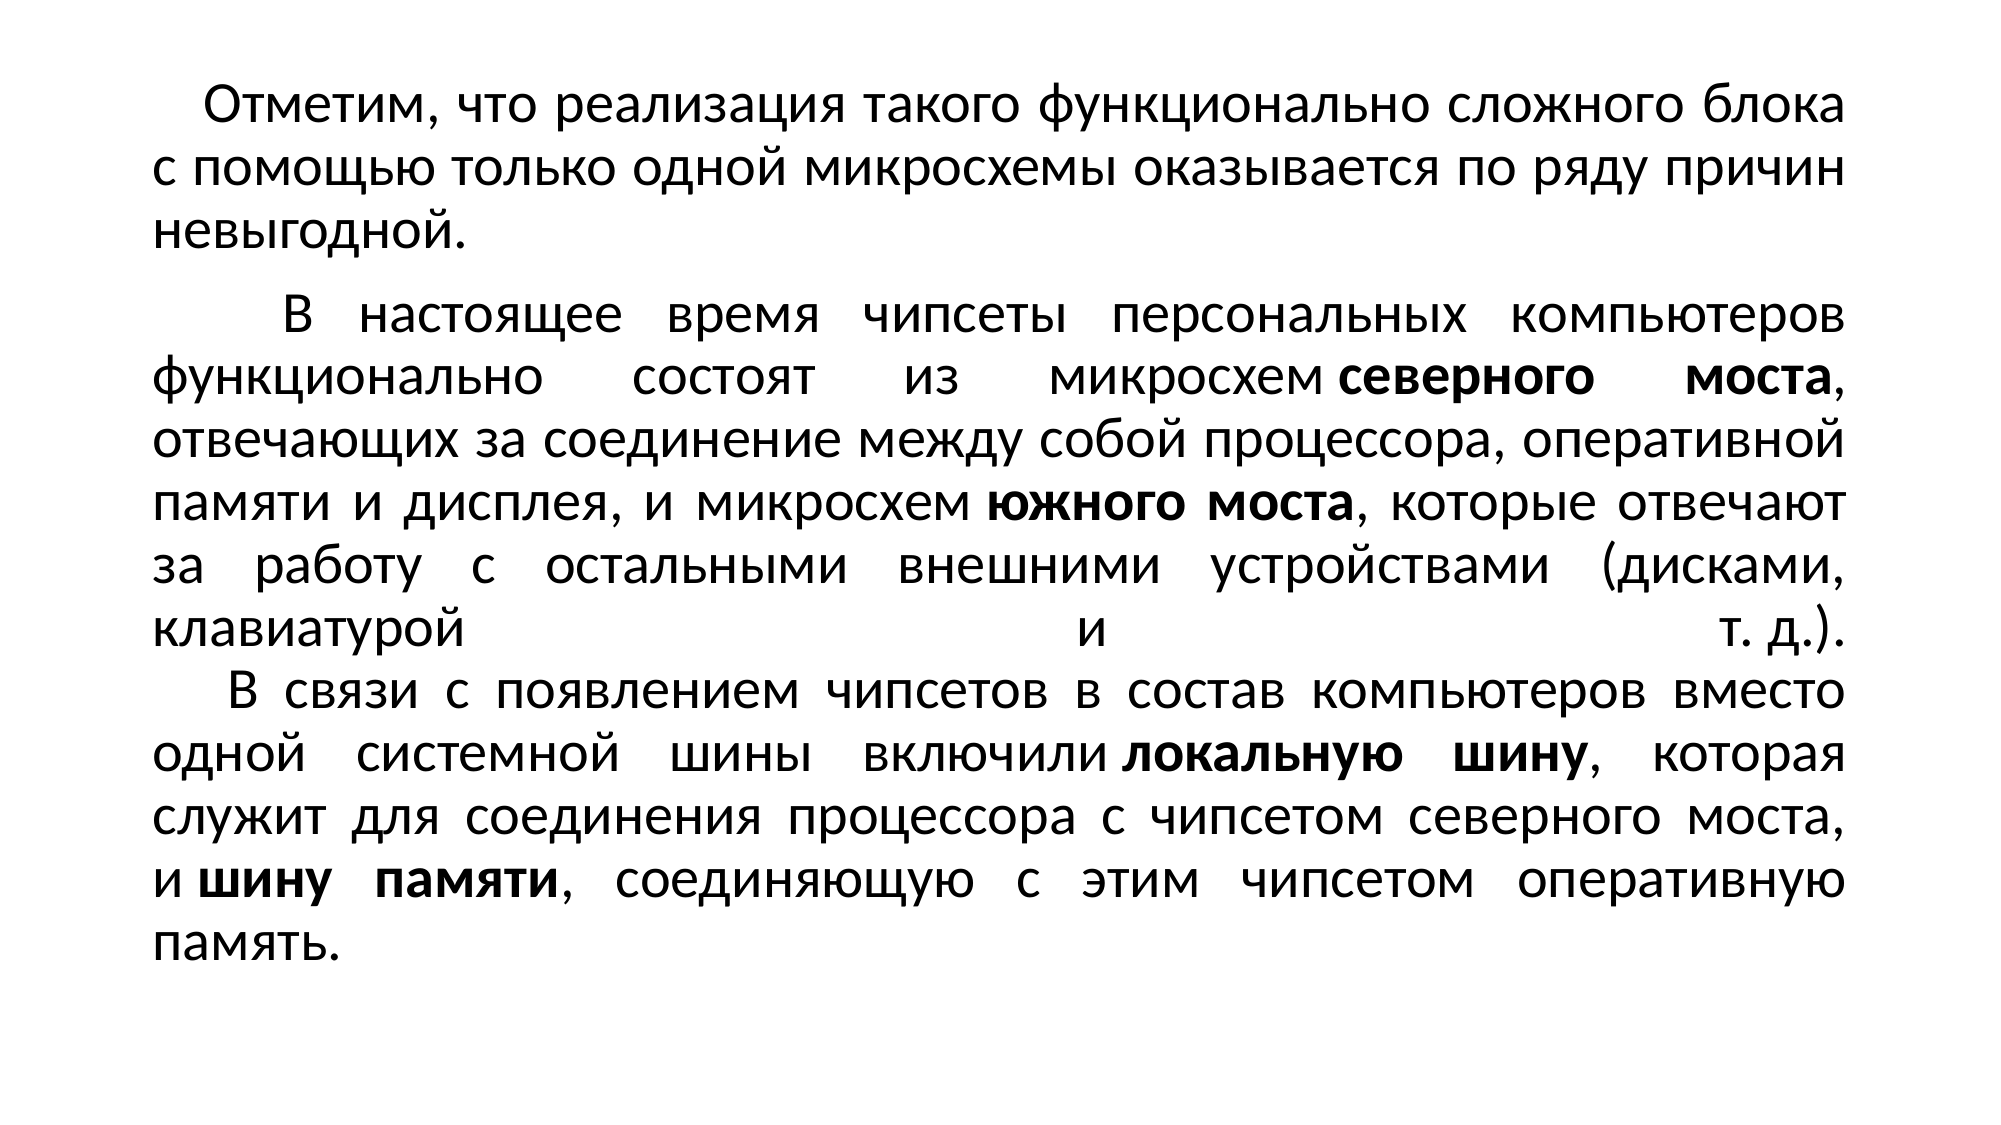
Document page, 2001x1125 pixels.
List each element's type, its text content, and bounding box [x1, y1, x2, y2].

list Отметим, что реализация такого функционально сложного блока с помощью только одной микросхемы оказывается по ряду причин невыгодной. В настоящее время чипсеты персональных компьютеров функционально состоят из микросхем северного моста, отвечающих за соединение между собой процессора, оперативной памяти и дисплея, и микросхем южного моста, которые отвечают за работу с остальными внешними устройствами (дисками, клавиатурой и т. д.). В связи с появлением чипсетов в состав компьютеров вместо одной системной шины включили локальную шину, которая служит для соединения процессора с чипсетом северного моста, и шину памяти, соединяющую с этим чипсетом оперативную память. [137, 64, 1863, 1014]
